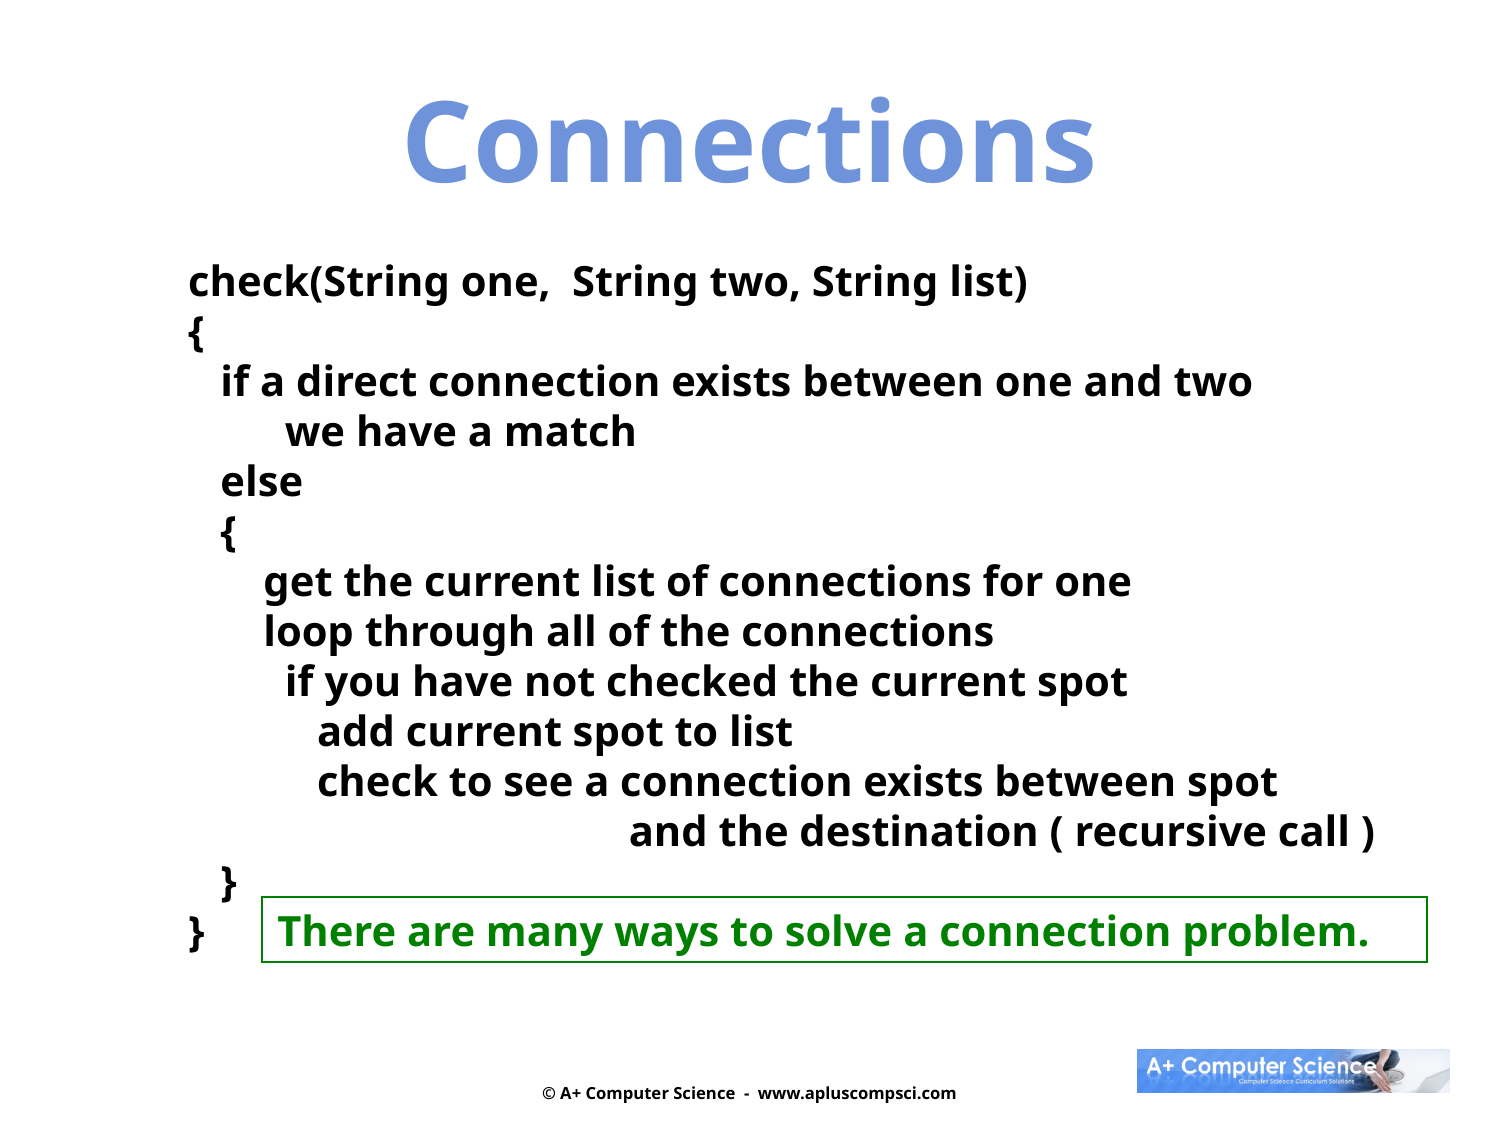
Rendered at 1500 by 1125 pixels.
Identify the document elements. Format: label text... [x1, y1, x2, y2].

text_box Connections [0, 62, 1500, 213]
picture [1137, 1049, 1450, 1093]
footer © A+ Computer Science - www.apluscompsci.com [512, 1024, 988, 1101]
text_box There are many ways to solve a connection problem. [262, 896, 1427, 962]
text_box check(String one, String two, String list) { if a direct connection exists between one and two we have a match else { get the current list of connections for one loop through all of the connections if you have not checked the current spot add current spot to list check to see a connection exists between spot and the destination ( recursive call ) } } [173, 213, 1391, 963]
